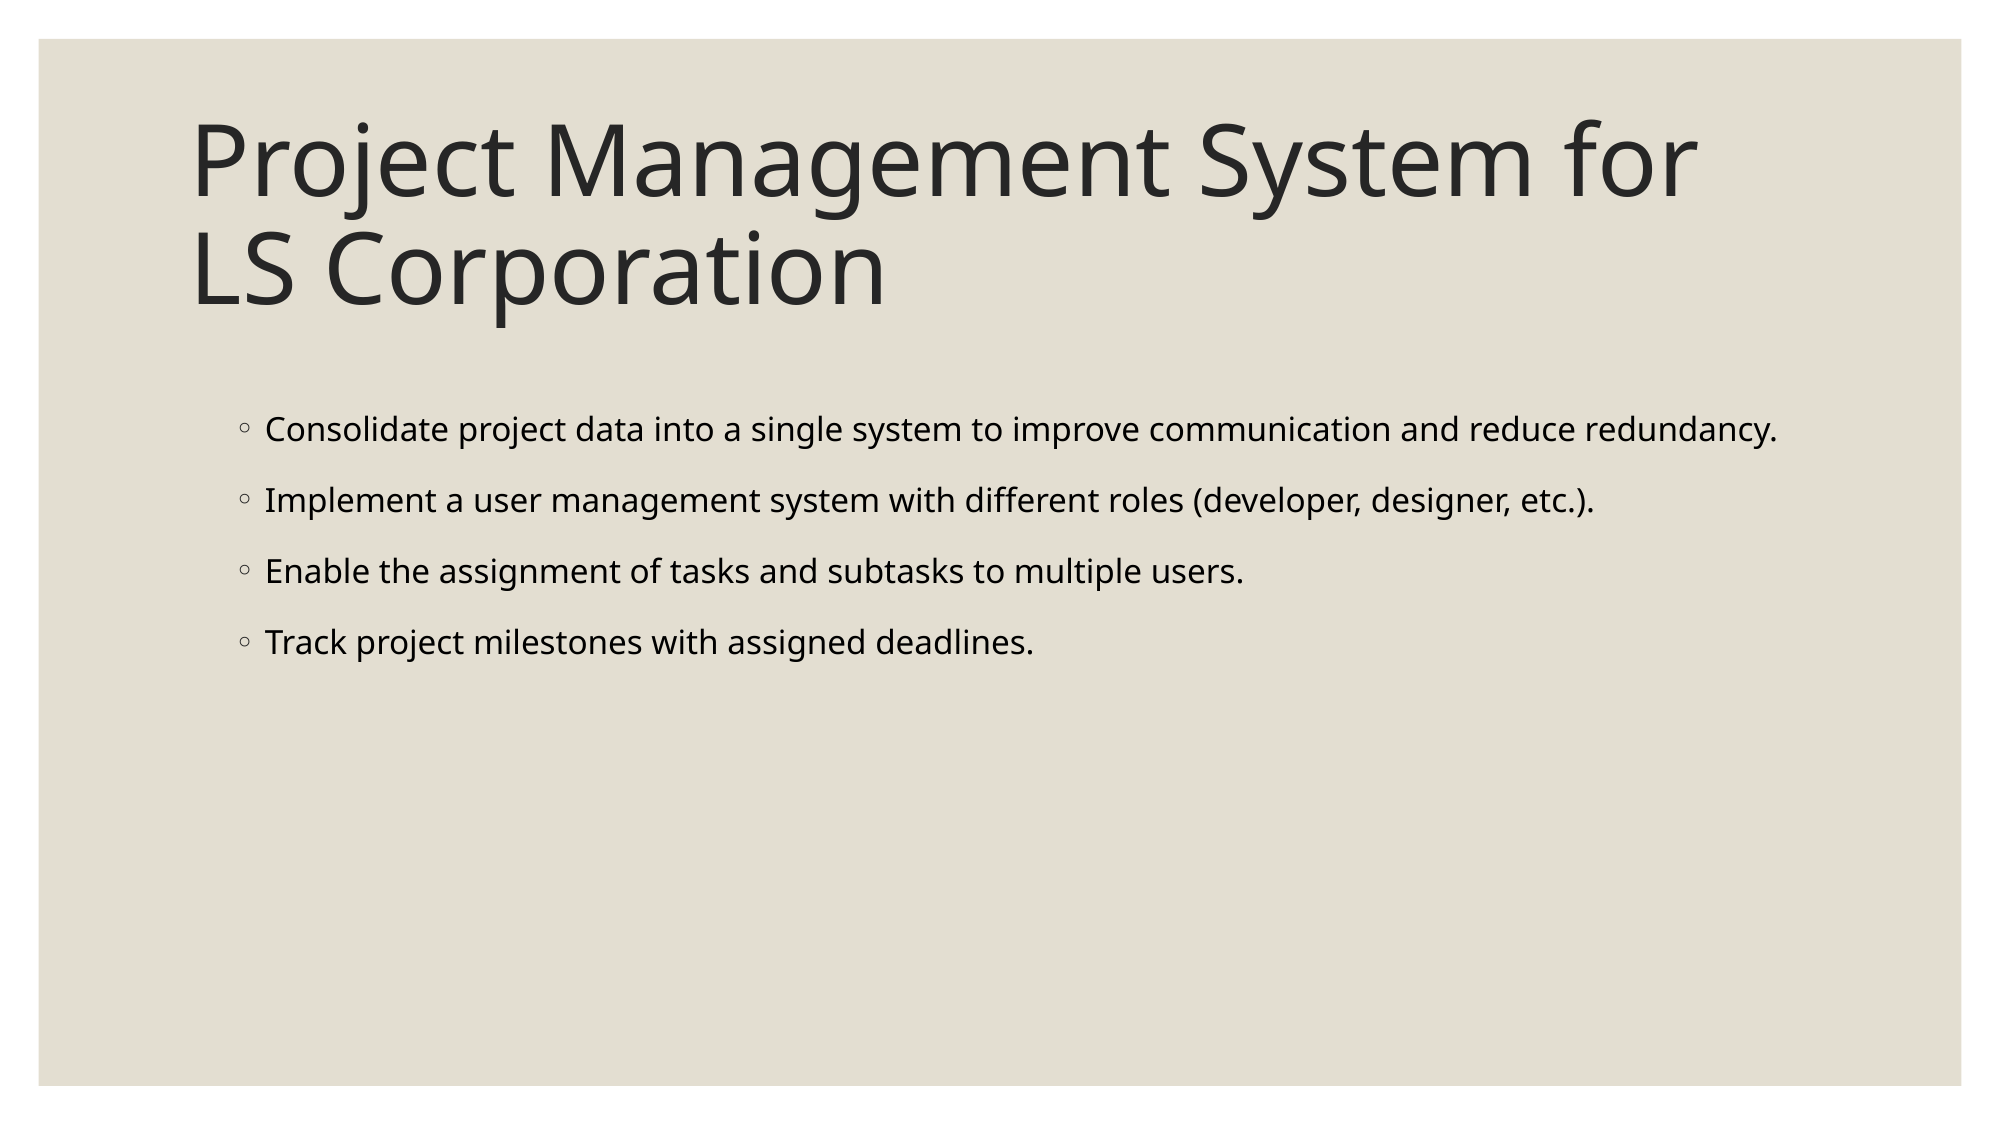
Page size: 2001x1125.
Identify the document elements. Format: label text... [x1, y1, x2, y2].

list Consolidate project data into a single system to improve communication and reduce redundancy. Implement a user management system with different roles (developer, designer, etc.). Enable the assignment of tasks and subtasks to multiple users. Track project milestones with assigned deadlines. [174, 345, 1825, 990]
title Project Management System for LS Corporation [174, 105, 1825, 331]
